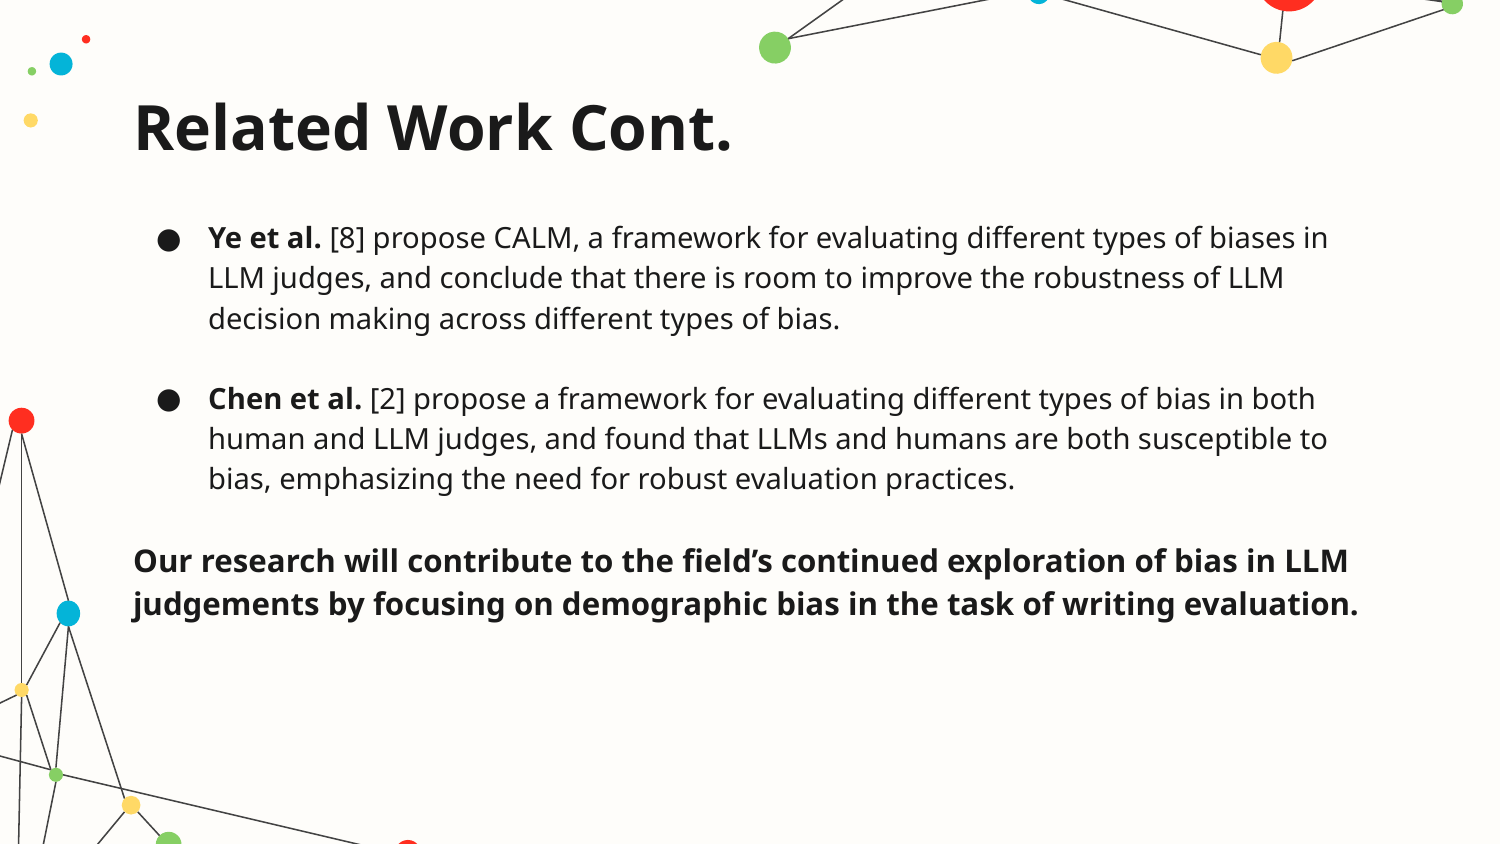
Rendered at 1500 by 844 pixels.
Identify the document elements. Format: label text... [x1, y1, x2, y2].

title Related Work Cont. [118, 72, 1382, 167]
list Ye et al. [8] propose CALM, a framework for evaluating different types of biases in LLM judges, and conclude that there is room to improve the robustness of LLM decision making across different types of bias. Chen et al. [2] propose a framework for evaluating different types of bias in both human and LLM judges, and found that LLMs and humans are both susceptible to bias, emphasizing the need for robust evaluation practices. Our research will contribute to the field’s continued exploration of bias in LLM judgements by focusing on demographic bias in the task of writing evaluation. [118, 199, 1382, 648]
